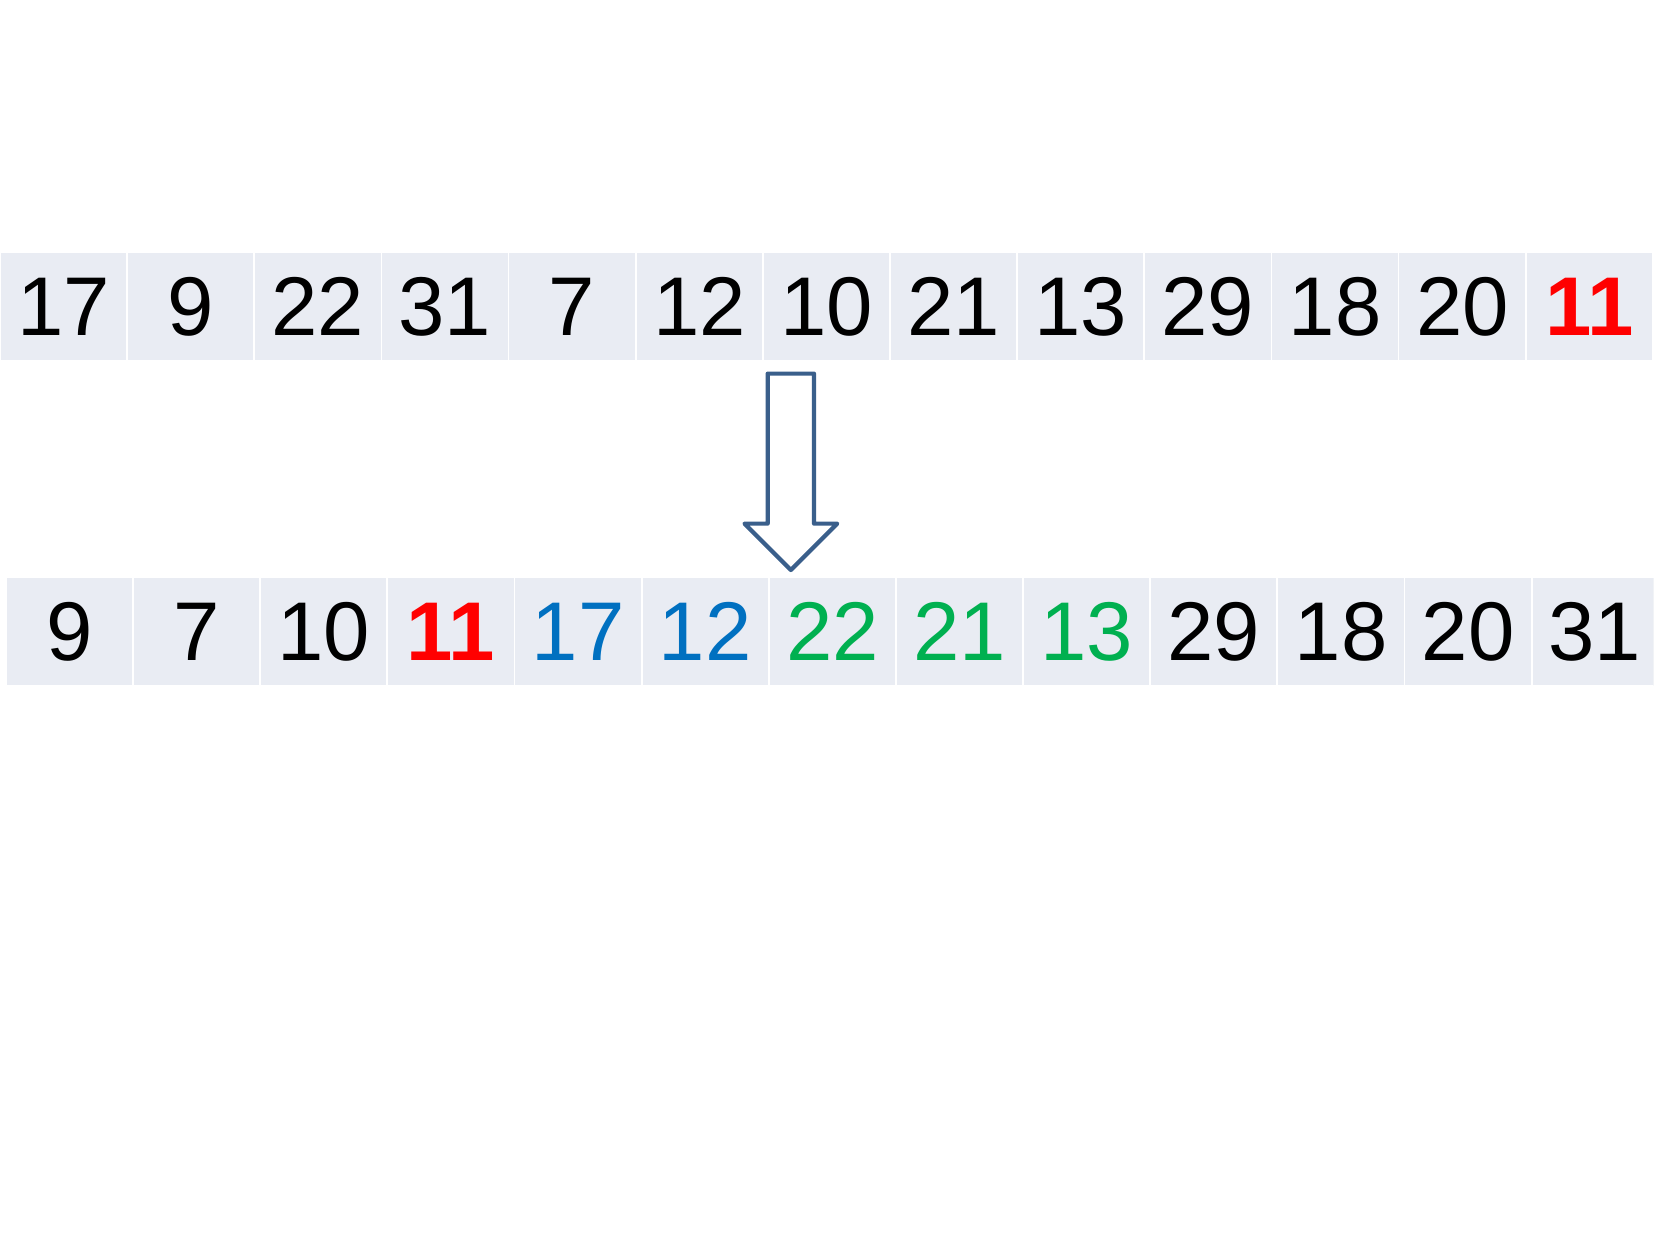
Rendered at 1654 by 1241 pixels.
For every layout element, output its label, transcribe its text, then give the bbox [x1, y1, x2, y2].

table_header 12 [637, 253, 762, 360]
table_header 21 [897, 578, 1022, 685]
table_header 31 [1533, 578, 1654, 685]
table_header 10 [261, 578, 386, 685]
table_header 7 [509, 253, 635, 360]
table_header 22 [770, 578, 895, 685]
table_header 18 [1272, 253, 1398, 360]
table_header 13 [1018, 253, 1143, 360]
table_header 12 [643, 578, 768, 685]
table_header 9 [128, 253, 253, 360]
table_header 20 [1399, 253, 1525, 360]
table_header 11 [1527, 253, 1652, 360]
table_header 18 [1278, 578, 1404, 685]
table_header 20 [1405, 578, 1531, 685]
table_header 22 [255, 253, 381, 360]
text_box [742, 371, 840, 573]
table_header 21 [891, 253, 1016, 360]
table_header 9 [7, 578, 132, 685]
table_header 17 [1, 253, 126, 360]
table_header 10 [764, 253, 889, 360]
table_header 31 [382, 253, 508, 360]
table_header 11 [388, 578, 514, 685]
table_header 29 [1145, 253, 1271, 360]
table_header 13 [1024, 578, 1149, 685]
table_header 17 [515, 578, 641, 685]
table_header 29 [1151, 578, 1276, 685]
table_header 7 [134, 578, 259, 685]
